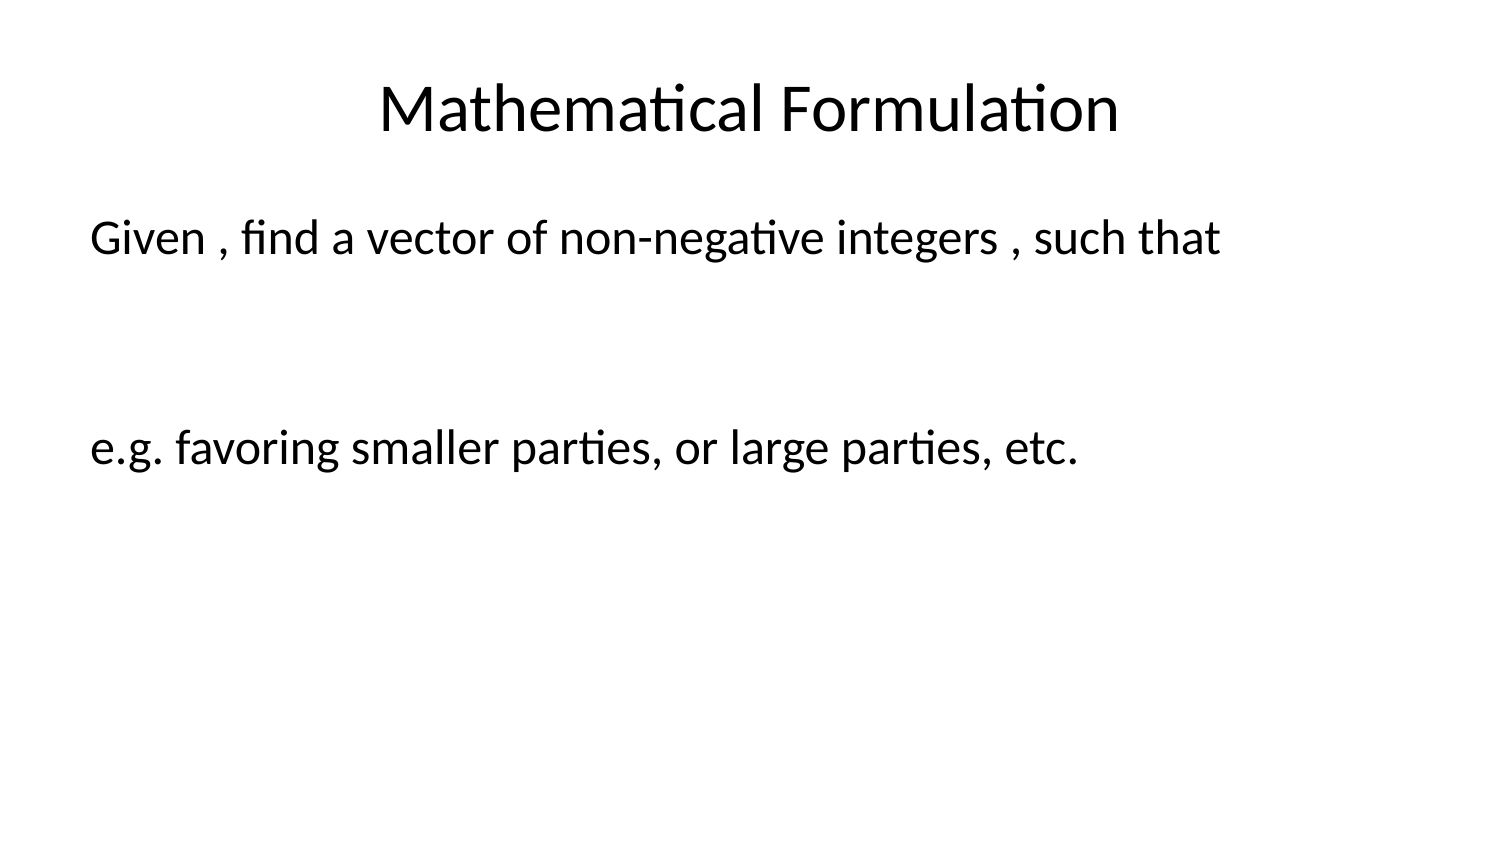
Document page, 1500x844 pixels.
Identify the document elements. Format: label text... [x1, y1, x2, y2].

title Mathematical Formulation [75, 33, 1425, 175]
